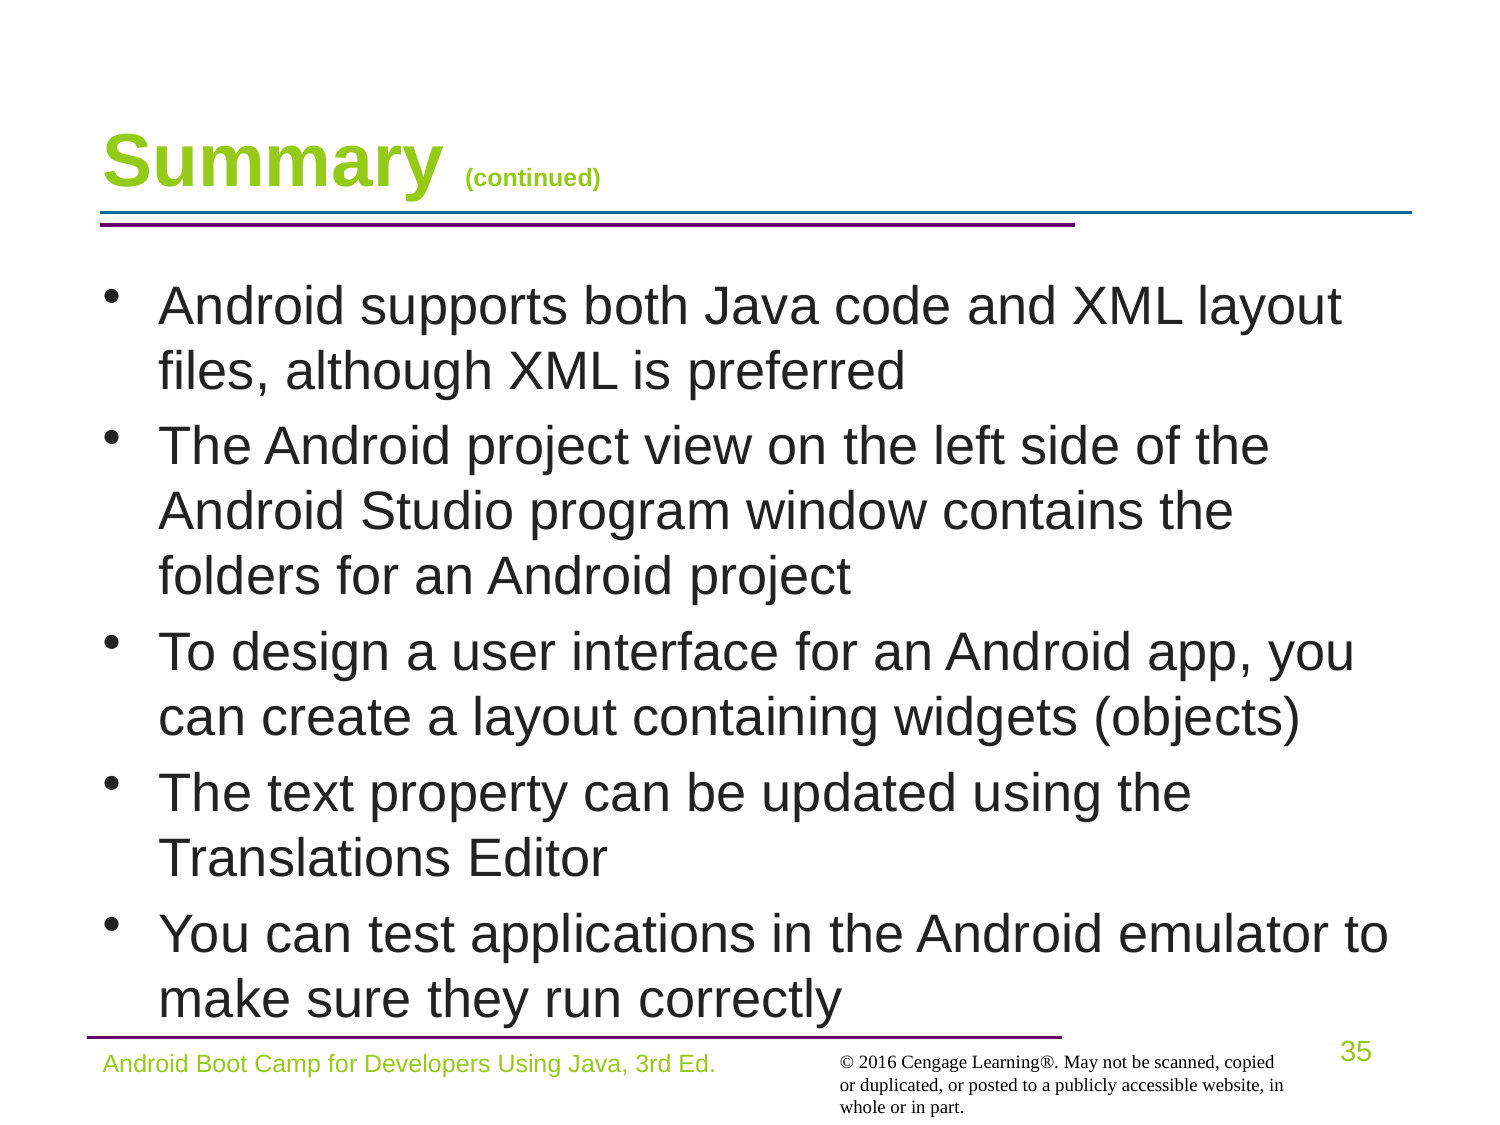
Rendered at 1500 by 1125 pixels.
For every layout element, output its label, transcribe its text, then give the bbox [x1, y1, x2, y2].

list Android supports both Java code and XML layout files, although XML is preferred The Android project view on the left side of the Android Studio program window contains the folders for an Android project To design a user interface for an Android app, you can create a layout containing widgets (objects) The text property can be updated using the Translations Editor You can test applications in the Android emulator to make sure they run correctly [87, 262, 1413, 1001]
slide_number 35 [1074, 1025, 1388, 1100]
title Summary (continued) [87, 62, 1413, 251]
footer Android Boot Camp for Developers Using Java, 3rd Ed. [87, 1025, 988, 1100]
